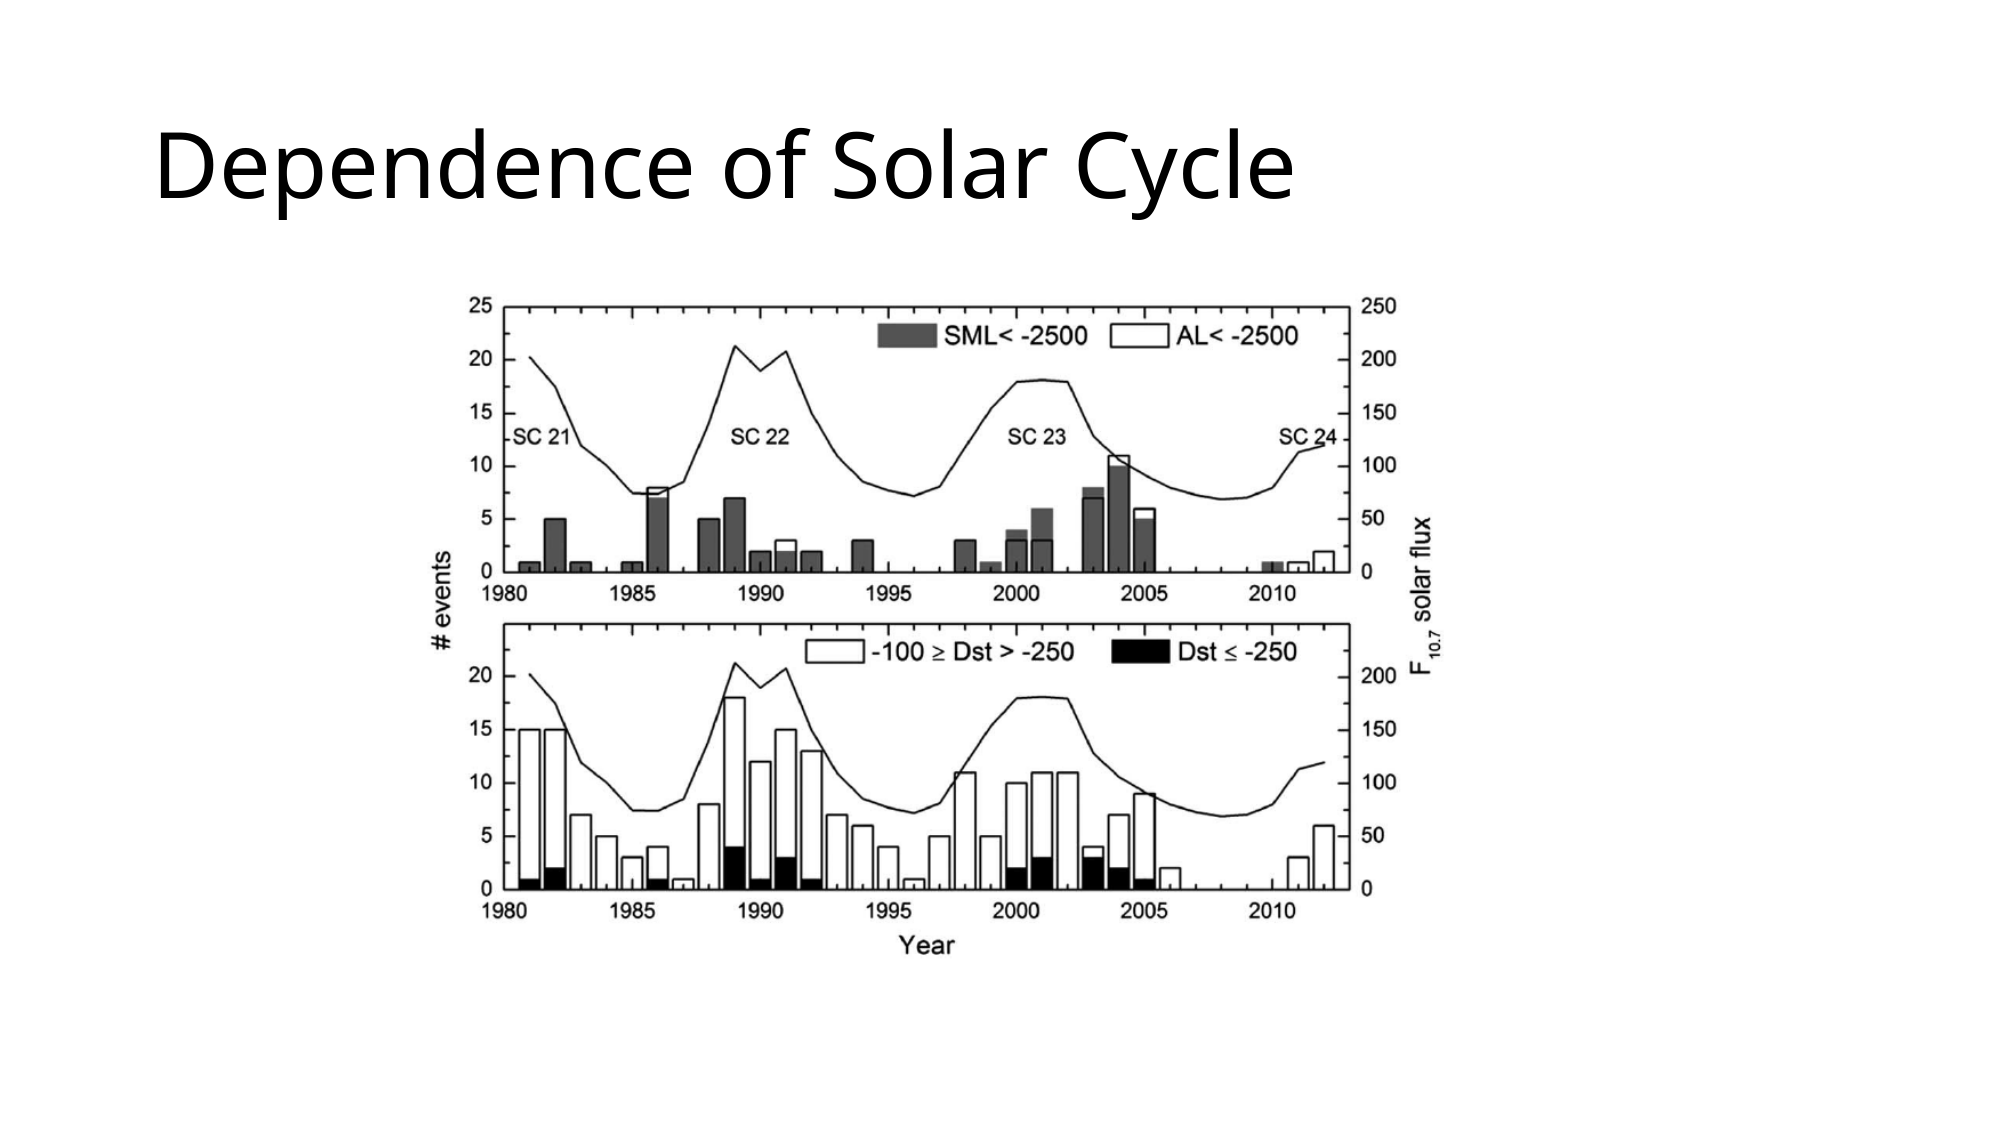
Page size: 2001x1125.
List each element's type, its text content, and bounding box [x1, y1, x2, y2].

title Dependence of Solar Cycle [137, 59, 1863, 278]
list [391, 277, 1455, 963]
